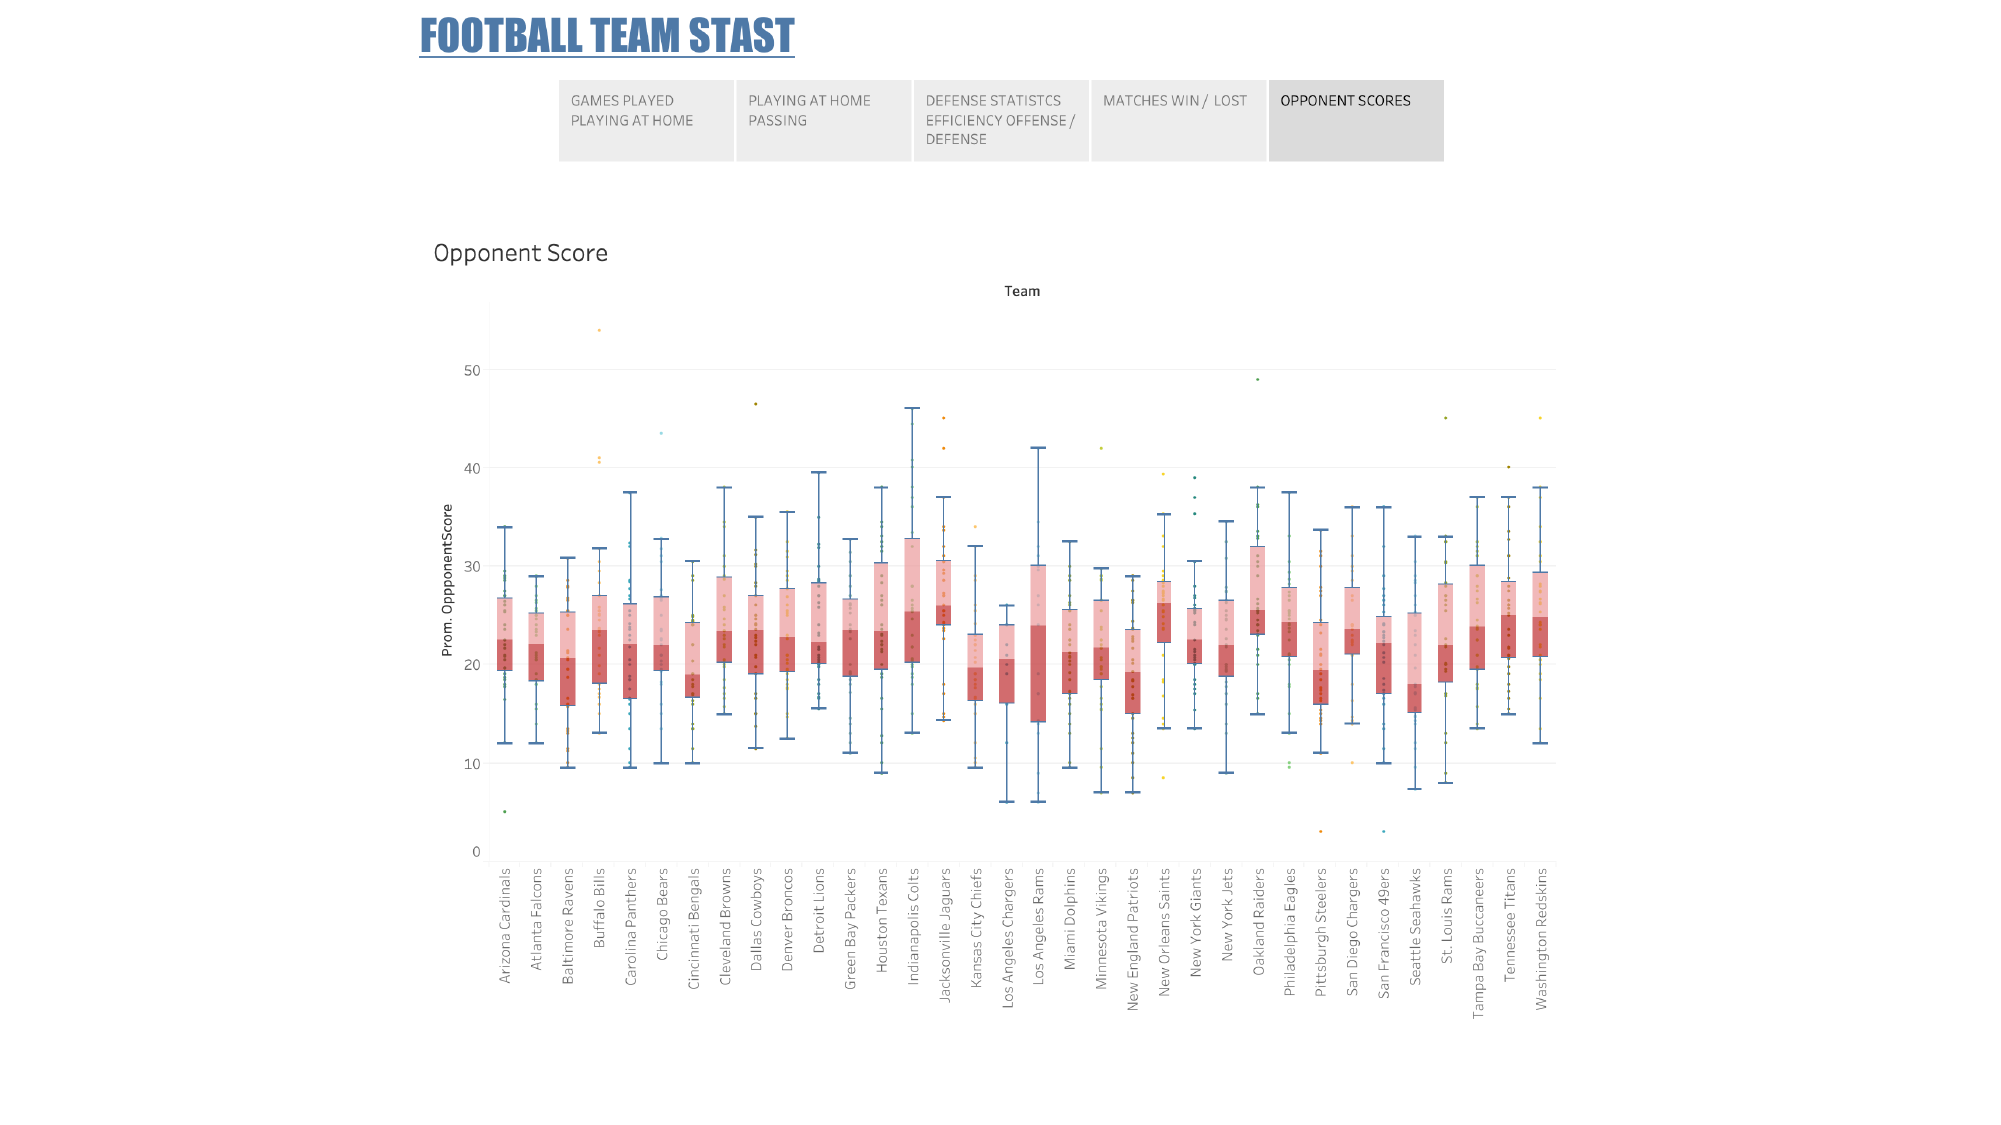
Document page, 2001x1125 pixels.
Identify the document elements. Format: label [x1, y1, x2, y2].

picture [407, 0, 1593, 1125]
